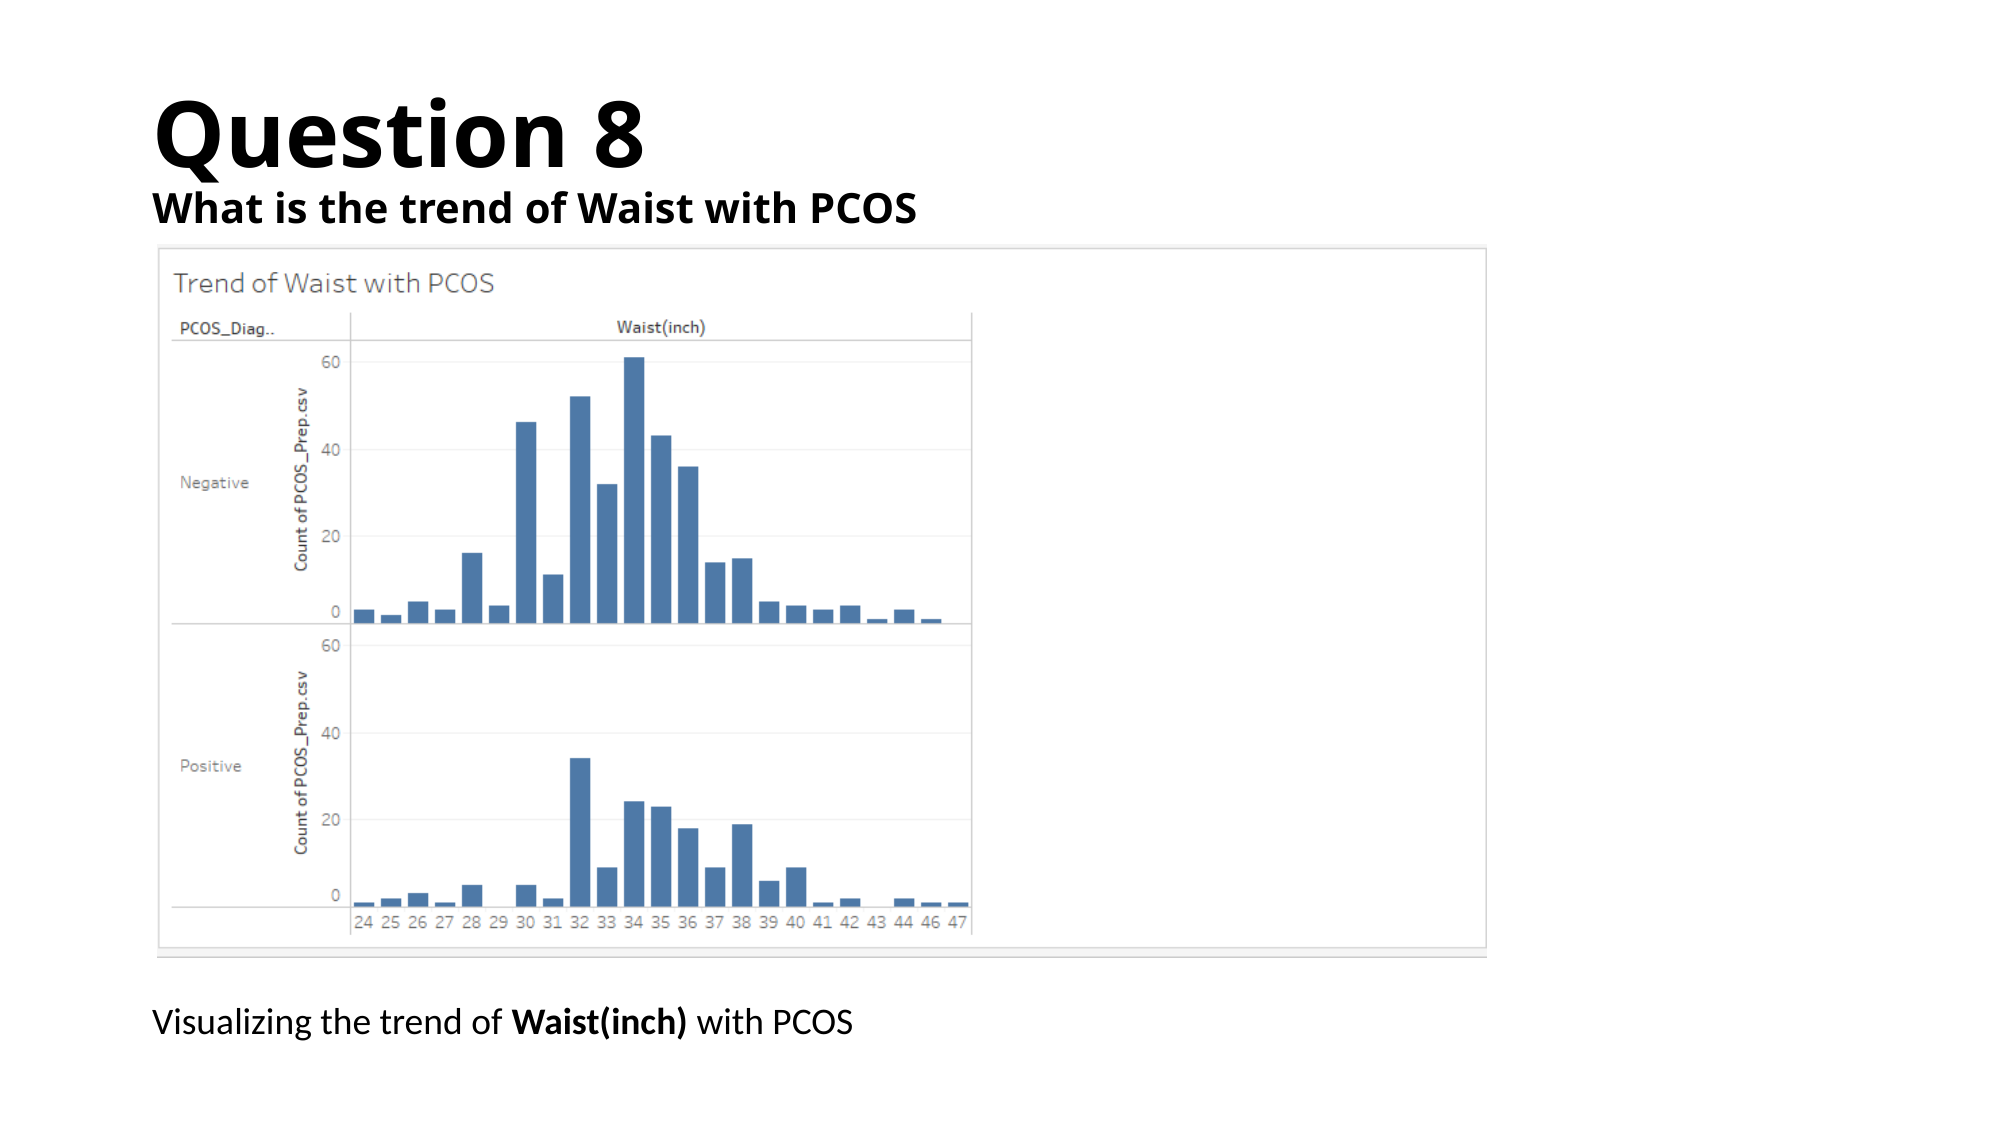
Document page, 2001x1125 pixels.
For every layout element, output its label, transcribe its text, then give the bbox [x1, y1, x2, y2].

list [157, 244, 1487, 958]
text_box Visualizing the trend of Waist(inch) with PCOS [137, 989, 1535, 1050]
title Question 8 What is the trend of Waist with PCOS [137, 59, 1863, 261]
